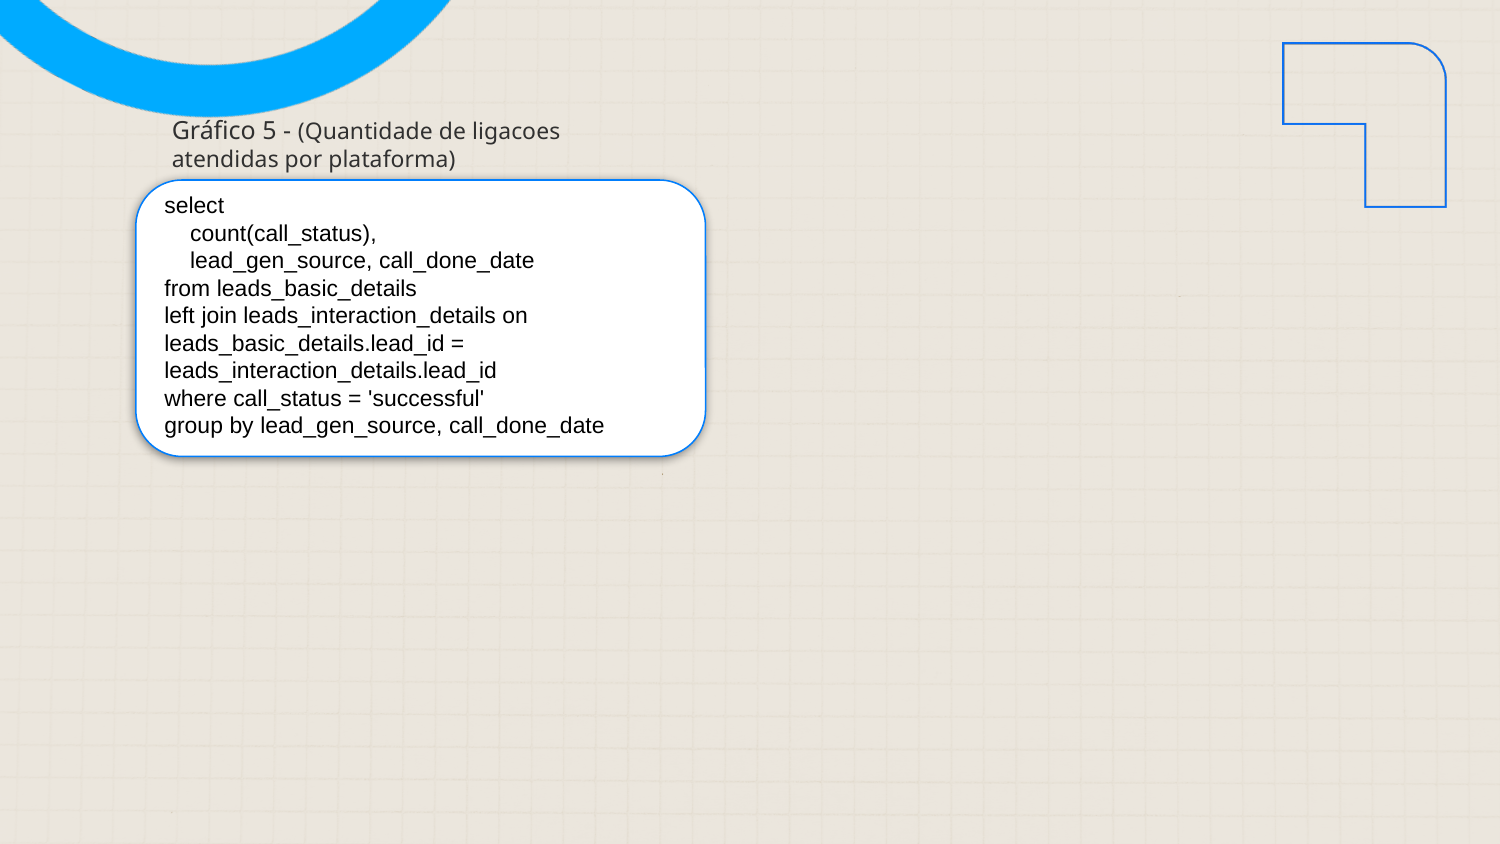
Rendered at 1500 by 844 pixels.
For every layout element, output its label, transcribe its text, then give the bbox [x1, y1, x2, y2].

text_box Gráfico 5 - (Quantidade de ligacoes atendidas por plataforma) [156, 99, 650, 188]
text_box select count(call_status), lead_gen_source, call_done_date from leads_basic_details left join leads_interaction_details on leads_basic_details.lead_id = leads_interaction_details.lead_id where call_status = 'successful' group by lead_gen_source, call_done_date [135, 180, 706, 457]
picture [40, 0, 378, 65]
picture [0, 0, 1500, 844]
